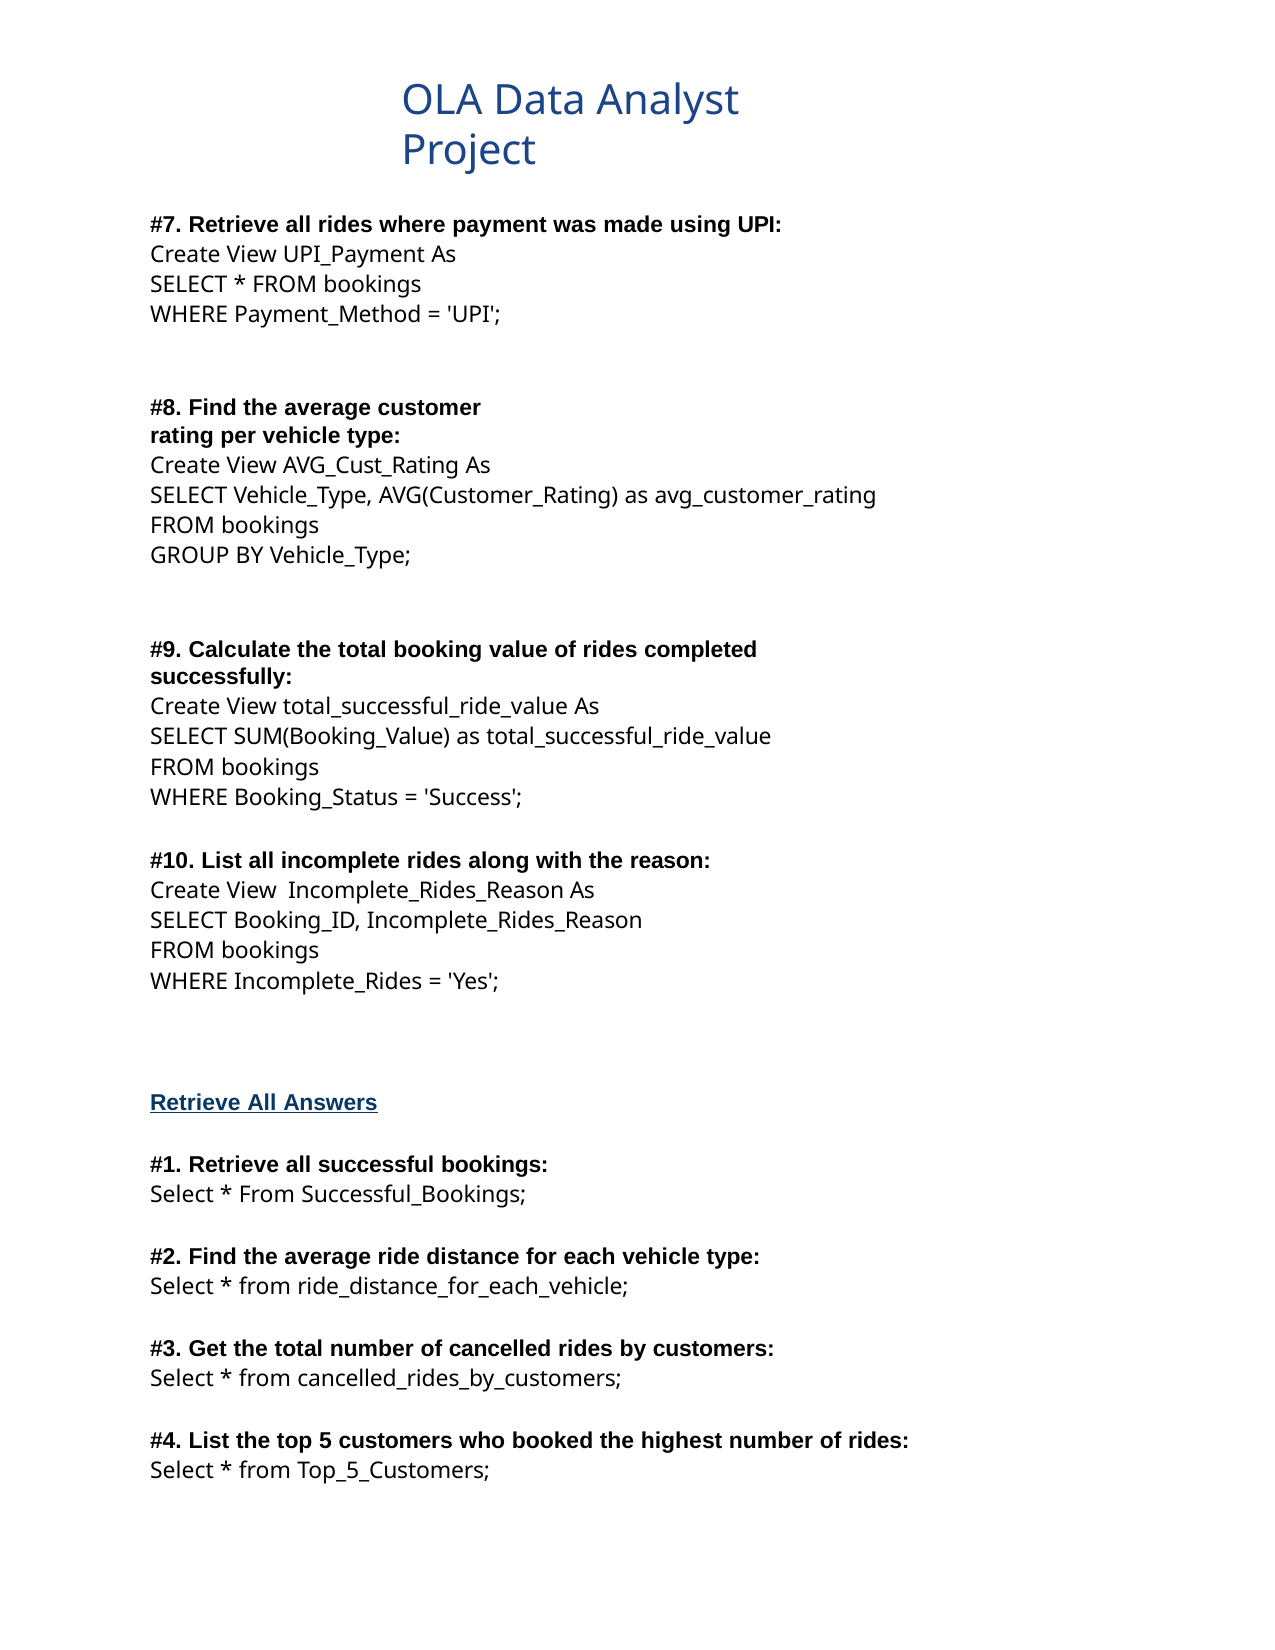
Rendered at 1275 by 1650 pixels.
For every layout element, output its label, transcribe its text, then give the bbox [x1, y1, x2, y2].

text_box Retrieve All Answers #1. Retrieve all successful bookings: Select * From Successful_Bookings; #2. Find the average ride distance for each vehicle type: Select * from ride_distance_for_each_vehicle; #3. Get the total number of cancelled rides by customers: Select * from cancelled_rides_by_customers; #4. List the top 5 customers who booked the highest number of rides: Select * from Top_5_Customers; [147, 1085, 911, 1484]
text_box #7. Retrieve all rides where payment was made using UPI: Create View UPI_Payment As SELECT * FROM bookings WHERE Payment_Method = 'UPI'; #8. Find the average customer rating per vehicle type: Create View AVG_Cust_Rating As SELECT Vehicle_Type, AVG(Customer_Rating) as avg_customer_rating FROM bookings GROUP BY Vehicle_Type; #9. Calculate the total booking value of rides completed successfully: Create View total_successful_ride_value As SELECT SUM(Booking_Value) as total_successful_ride_value FROM bookings WHERE Booking_Status = 'Success'; [147, 204, 910, 811]
text_box #10. List all incomplete rides along with the reason: Create View Incomplete_Rides_Reason As SELECT Booking_ID, Incomplete_Rides_Reason FROM bookings WHERE Incomplete_Rides = 'Yes'; [147, 840, 714, 994]
text_box OLA Data Analyst Project [399, 70, 876, 173]
